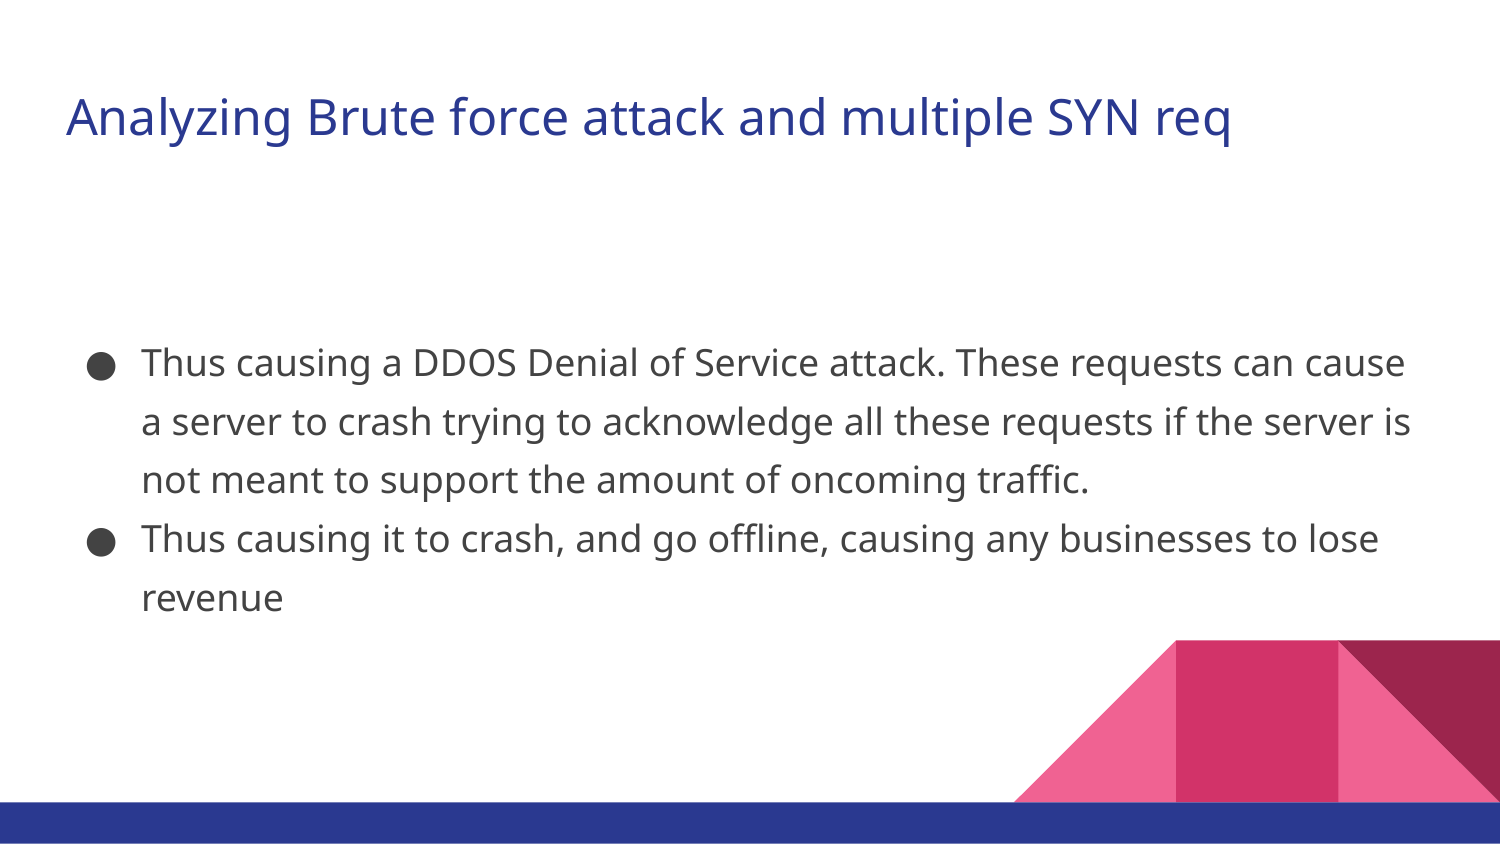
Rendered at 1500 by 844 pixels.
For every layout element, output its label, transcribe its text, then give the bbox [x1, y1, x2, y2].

list Thus causing a DDOS Denial of Service attack. These requests can cause a server to crash trying to acknowledge all these requests if the server is not meant to support the amount of oncoming traffic. Thus causing it to crash, and go offline, causing any businesses to lose revenue [51, 201, 1449, 750]
title Analyzing Brute force attack and multiple SYN req [51, 67, 1449, 167]
